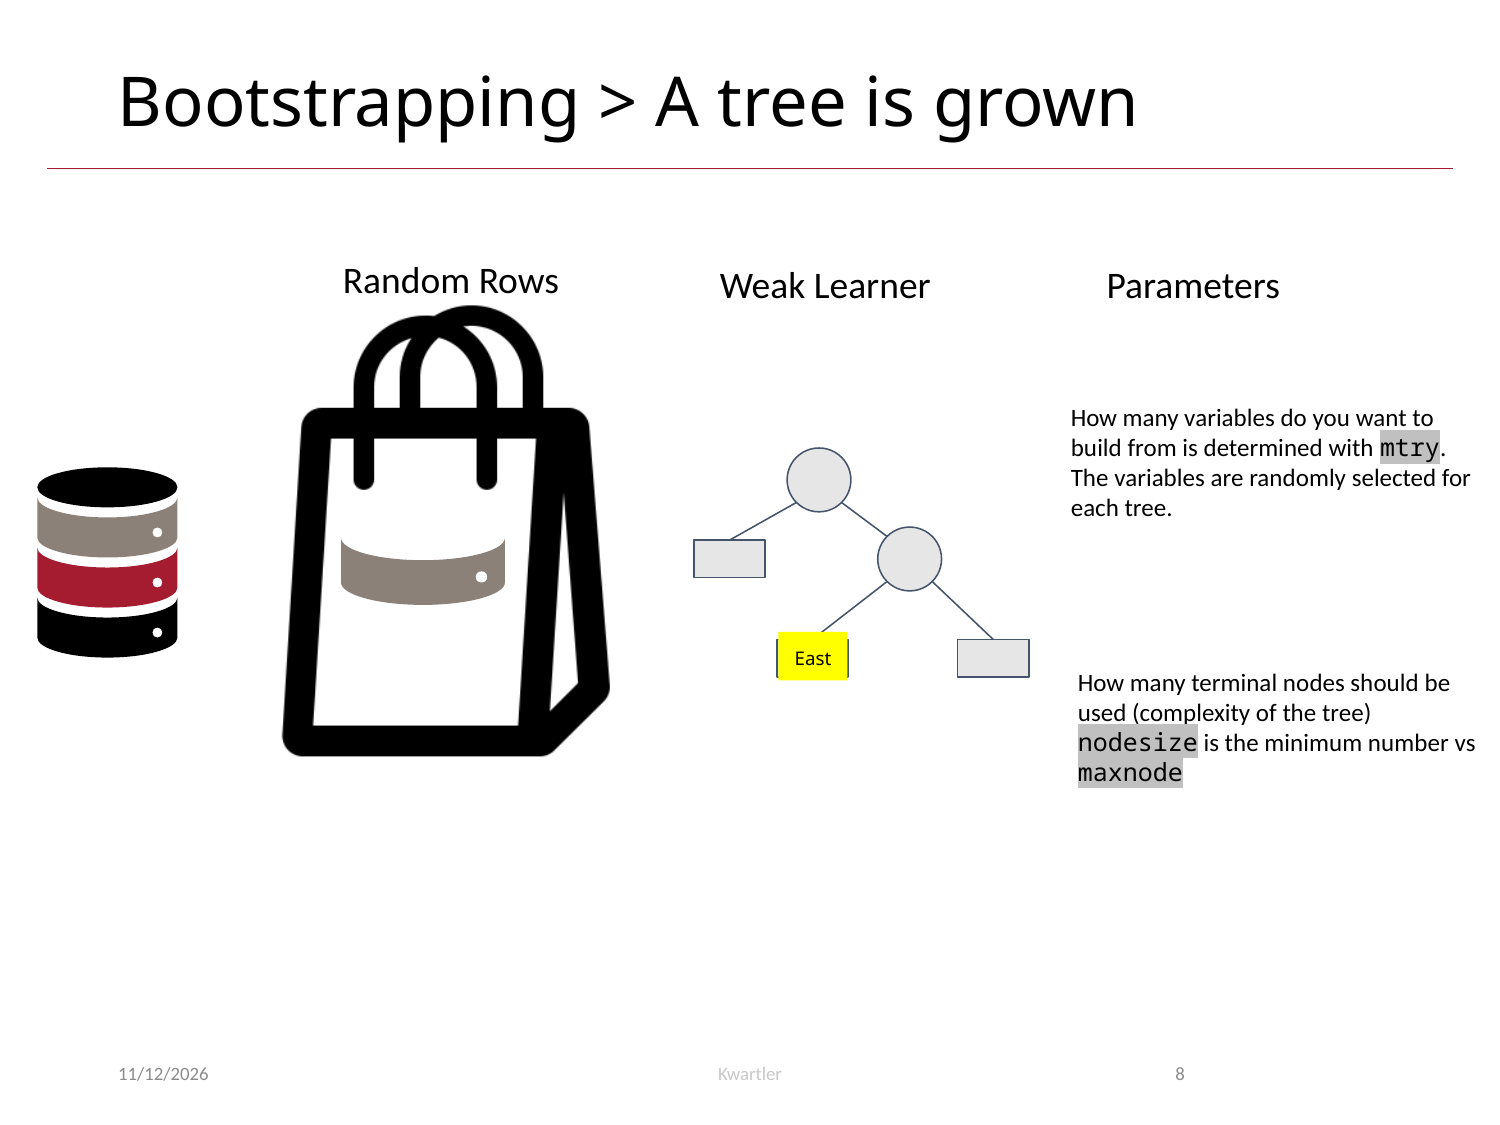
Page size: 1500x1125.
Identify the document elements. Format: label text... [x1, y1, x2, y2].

text_box Weak Learner [704, 253, 946, 314]
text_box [37, 467, 178, 658]
title Bootstrapping > A tree is grown [103, 59, 1397, 157]
text_box How many variables do you want to build from is determined with mtry. The variables are randomly selected for each tree. [1056, 394, 1493, 530]
text_box Random Rows [328, 248, 575, 285]
slide_number 8 [1059, 1042, 1200, 1103]
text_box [693, 447, 1029, 678]
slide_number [103, 1042, 441, 1103]
text_box Parameters [1091, 253, 1296, 314]
picture [199, 285, 692, 777]
footer Kwartler [496, 1042, 1004, 1103]
text_box How many terminal nodes should be used (complexity of the tree) nodesize is the minimum number vs maxnode [1063, 658, 1500, 794]
